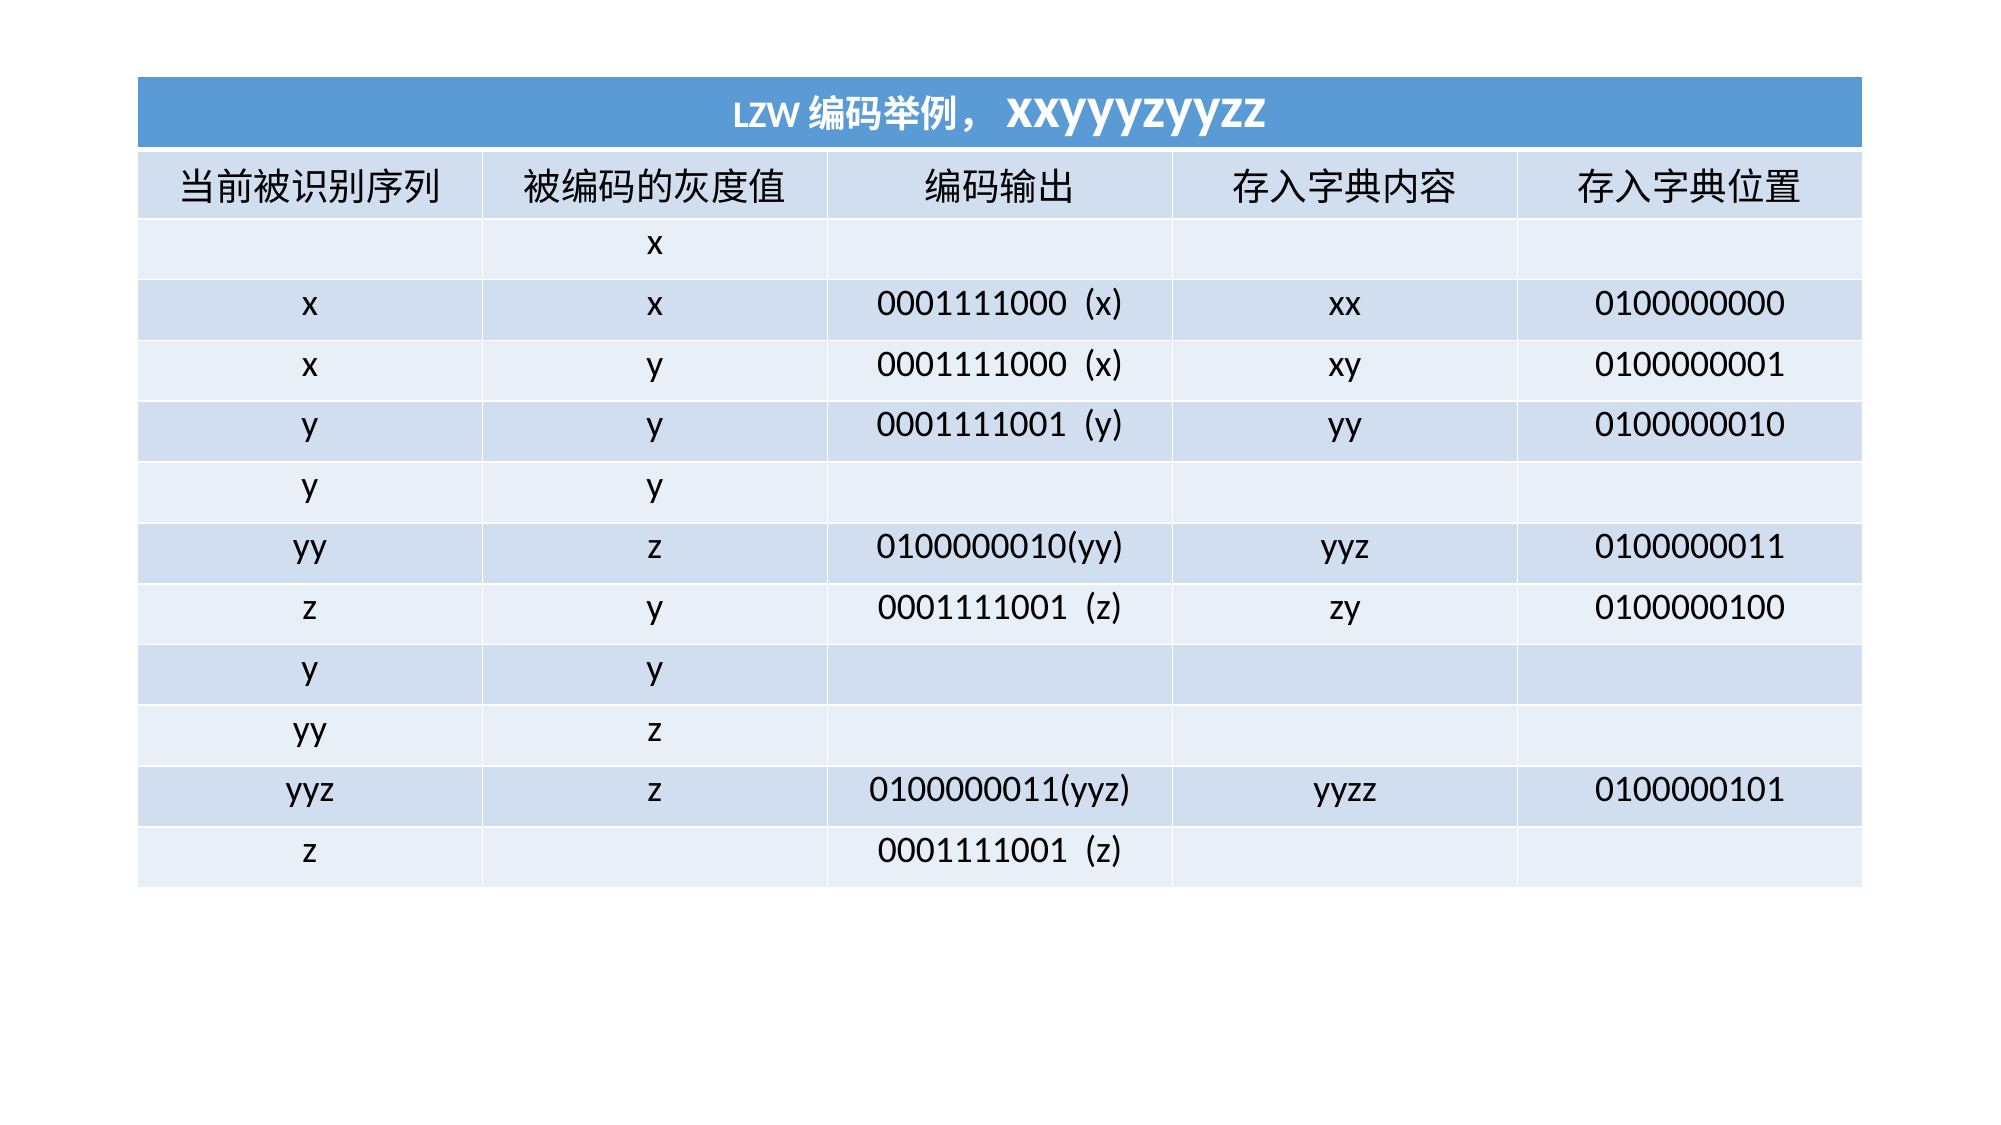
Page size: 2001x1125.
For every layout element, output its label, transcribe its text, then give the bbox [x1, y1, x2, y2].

table_cell z [138, 585, 482, 644]
table_cell [1173, 463, 1517, 522]
table_cell z [483, 767, 827, 826]
table_cell 0001111000 (x) [828, 280, 1172, 340]
table_cell [828, 463, 1172, 522]
table_cell [1518, 463, 1862, 522]
table_cell [1173, 828, 1517, 887]
table_cell 0001111001 (z) [828, 828, 1172, 887]
table_header LZW编码举例，xxyyyzyyzz [138, 77, 1862, 147]
table_cell [828, 706, 1172, 765]
table_cell x [483, 220, 827, 279]
table_cell yyzz [1173, 767, 1517, 826]
table_cell [1518, 645, 1862, 704]
table_cell y [138, 463, 482, 522]
table_cell [1518, 220, 1862, 279]
table_cell 0001111001 (y) [828, 402, 1172, 461]
table_cell y [483, 463, 827, 522]
table_cell [1173, 706, 1517, 765]
table_cell 0100000010 [1518, 402, 1862, 461]
table_cell [483, 828, 827, 887]
table_cell [1518, 828, 1862, 887]
table_cell z [483, 524, 827, 583]
table_cell 0100000010(yy) [828, 524, 1172, 583]
table_cell y [138, 402, 482, 461]
table_cell 0100000011 [1518, 524, 1862, 583]
table_cell z [483, 706, 827, 765]
table_cell [1518, 706, 1862, 765]
table_cell 存入字典内容 [1173, 152, 1517, 218]
table_cell 0100000100 [1518, 585, 1862, 644]
table_cell 0100000101 [1518, 767, 1862, 826]
table_cell 0100000011(yyz) [828, 767, 1172, 826]
table_cell yy [138, 524, 482, 583]
table_cell yyz [138, 767, 482, 826]
table_cell xx [1173, 280, 1517, 340]
table_cell y [483, 341, 827, 400]
table_cell x [138, 341, 482, 400]
table_cell x [138, 280, 482, 340]
table_cell x [483, 280, 827, 340]
table_cell [1173, 220, 1517, 279]
table_cell y [138, 645, 482, 704]
table_cell 0001111001 (z) [828, 585, 1172, 644]
table_cell 编码输出 [828, 152, 1172, 218]
table_cell y [483, 645, 827, 704]
table_cell 存入字典位置 [1518, 152, 1862, 218]
table_cell 0001111000 (x) [828, 341, 1172, 400]
table_cell 0100000001 [1518, 341, 1862, 400]
table_cell y [483, 585, 827, 644]
table_cell [1173, 645, 1517, 704]
table_cell zy [1173, 585, 1517, 644]
table_cell [828, 645, 1172, 704]
table_cell y [483, 402, 827, 461]
table_cell 当前被识别序列 [138, 152, 482, 218]
table_cell yyz [1173, 524, 1517, 583]
table_cell 0100000000 [1518, 280, 1862, 340]
table_cell z [138, 828, 482, 887]
table_cell [828, 220, 1172, 279]
table_cell yy [138, 706, 482, 765]
table_cell 被编码的灰度值 [483, 152, 827, 218]
table_cell [138, 220, 482, 279]
table_cell yy [1173, 402, 1517, 461]
table_cell xy [1173, 341, 1517, 400]
